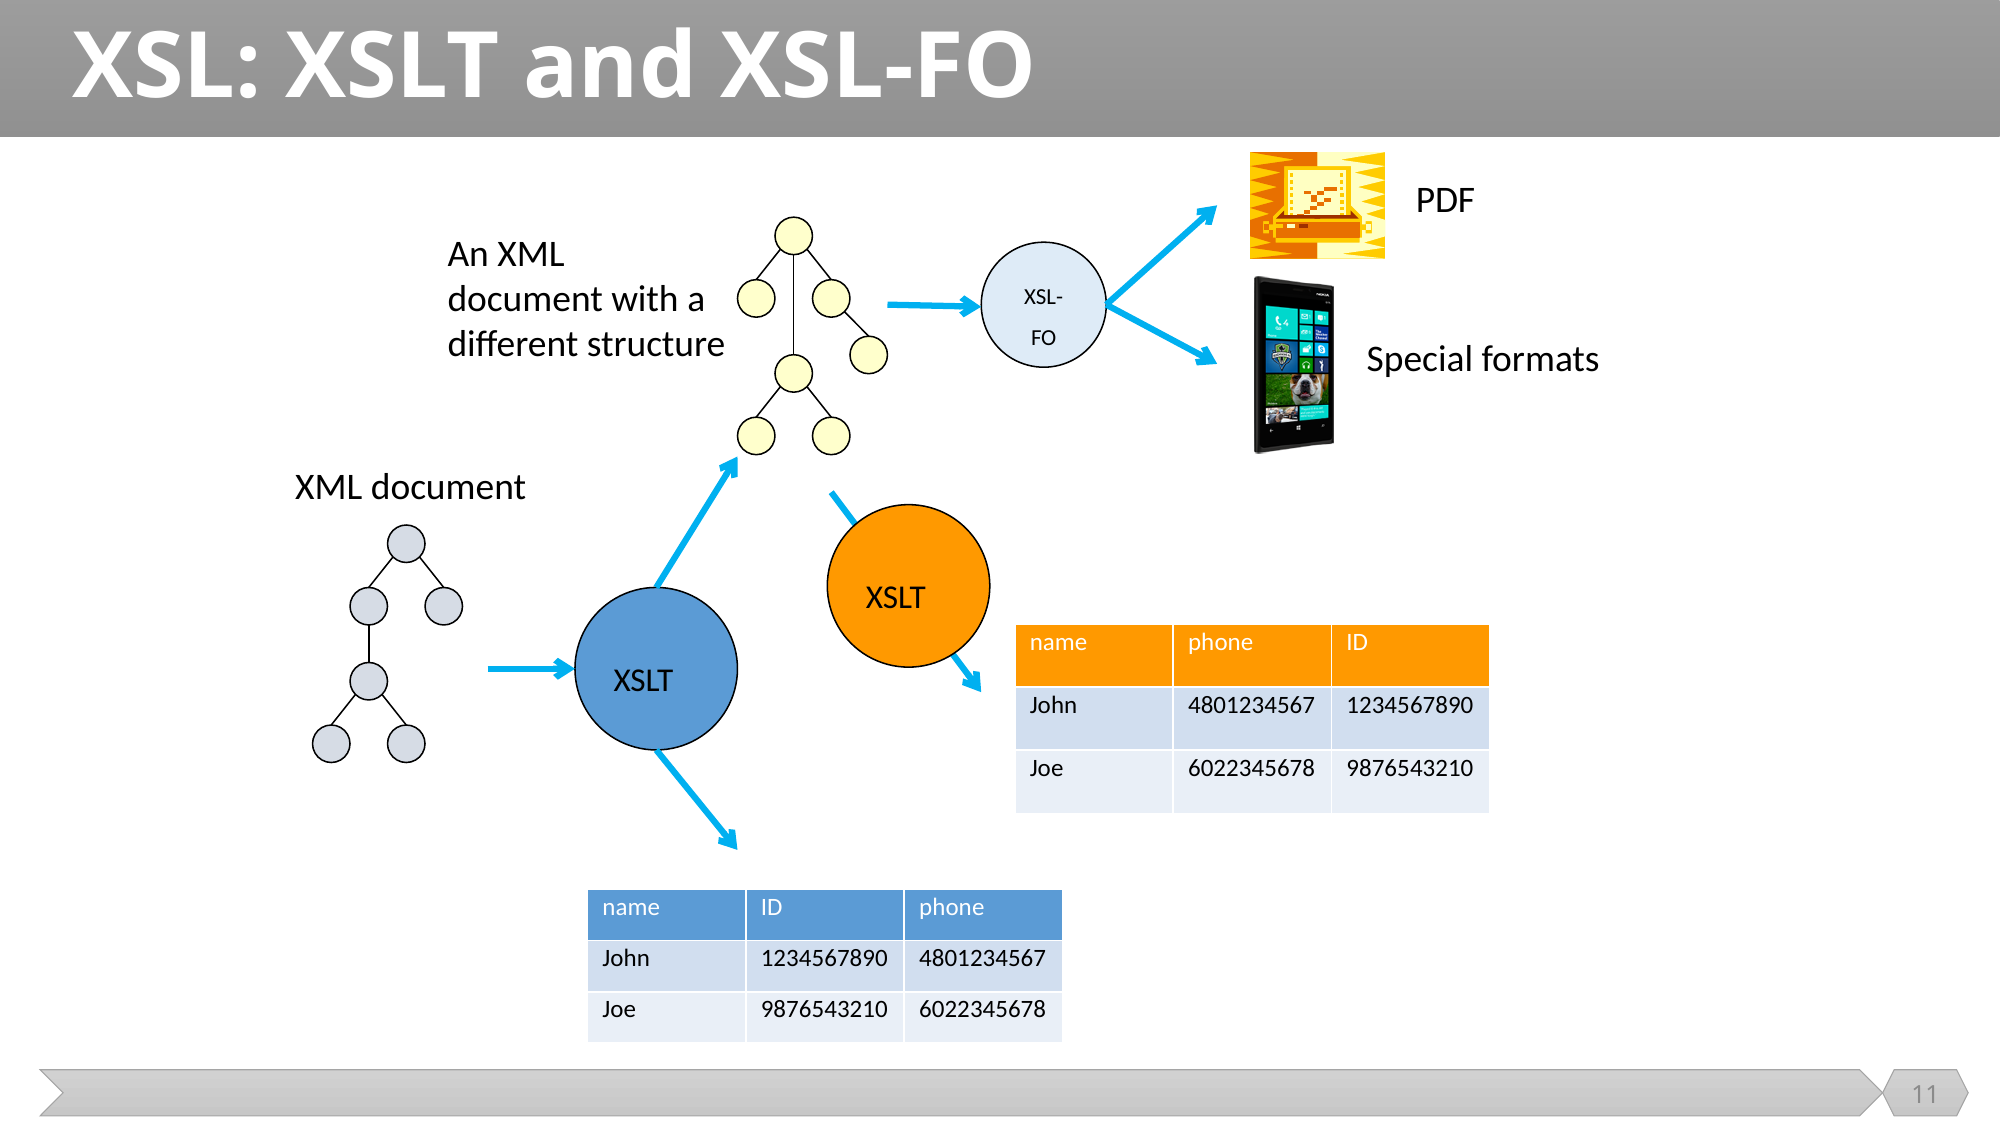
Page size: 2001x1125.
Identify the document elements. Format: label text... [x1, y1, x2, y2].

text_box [737, 217, 887, 455]
table_header phone [905, 890, 1062, 940]
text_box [827, 492, 990, 693]
text_box [350, 662, 388, 700]
text_box An XML document with a different structure [432, 222, 737, 372]
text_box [378, 697, 410, 722]
text_box [425, 587, 463, 625]
title XSL: XSLT and XSL-FO [56, 0, 1969, 137]
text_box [365, 560, 396, 585]
table_cell John [588, 941, 745, 991]
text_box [887, 149, 1617, 455]
text_box [350, 587, 388, 625]
table_header name [588, 890, 745, 940]
table_cell 6022345678 [1174, 751, 1331, 813]
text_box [328, 697, 359, 722]
text_box XML document [280, 454, 542, 515]
table_header name [1016, 625, 1172, 686]
table_cell 9876543210 [747, 993, 903, 1042]
slide_number 11 [1882, 1065, 1969, 1125]
table_cell 1234567890 [747, 941, 903, 991]
table_cell 4801234567 [905, 941, 1062, 991]
text_box [387, 525, 426, 563]
table_cell 1234567890 [1332, 688, 1489, 749]
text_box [416, 560, 447, 585]
table_cell Joe [1016, 751, 1172, 813]
table_header ID [747, 890, 903, 940]
table_cell 4801234567 [1174, 688, 1331, 749]
table_cell 9876543210 [1332, 751, 1489, 813]
text_box [312, 725, 351, 763]
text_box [487, 456, 738, 850]
text_box [387, 725, 426, 763]
table_cell John [1016, 688, 1172, 749]
table_cell Joe [588, 993, 745, 1042]
table_cell 6022345678 [905, 993, 1062, 1042]
table_header ID [1332, 625, 1489, 686]
table_header phone [1174, 625, 1331, 686]
